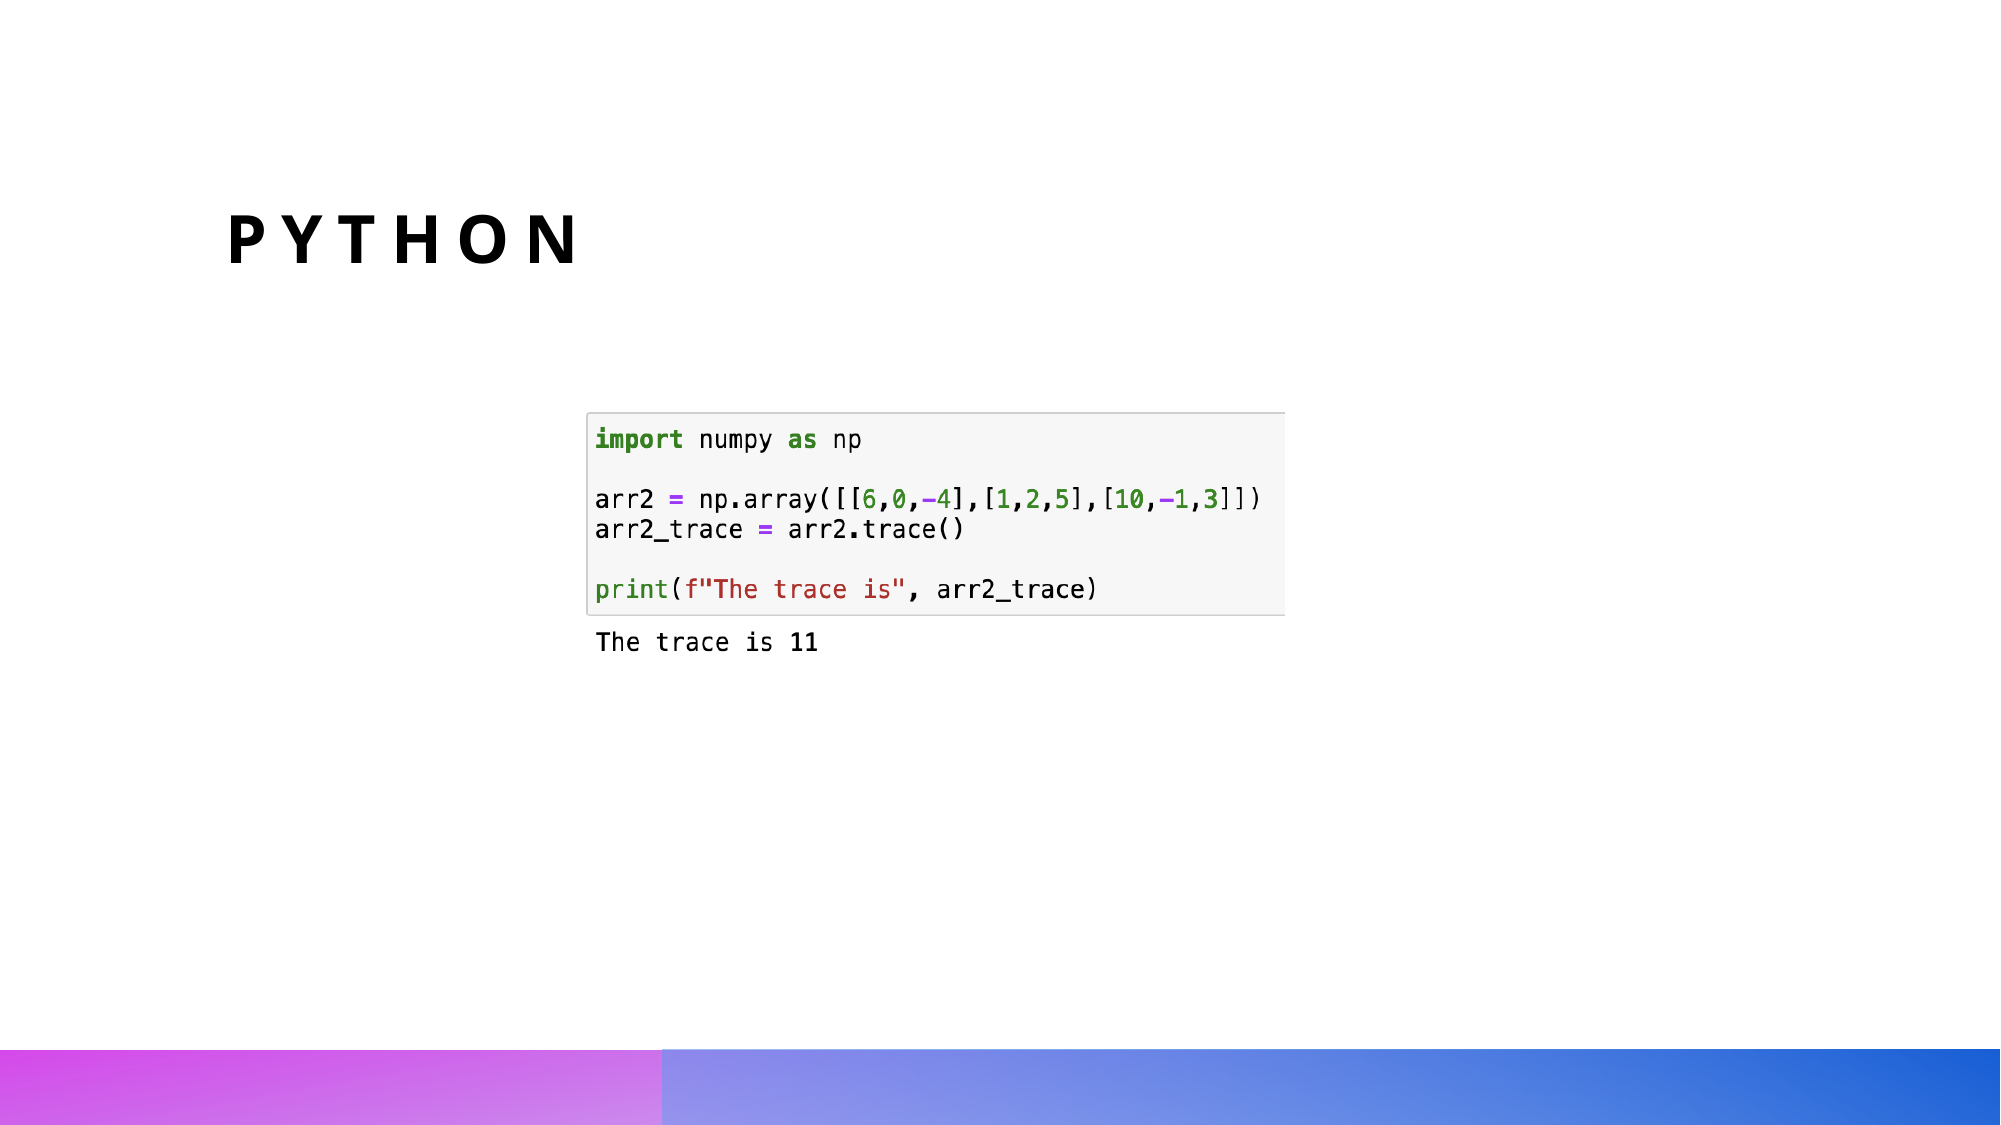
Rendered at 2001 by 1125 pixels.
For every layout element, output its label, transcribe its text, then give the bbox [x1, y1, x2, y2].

picture [586, 411, 1285, 667]
title python [225, 75, 1863, 278]
